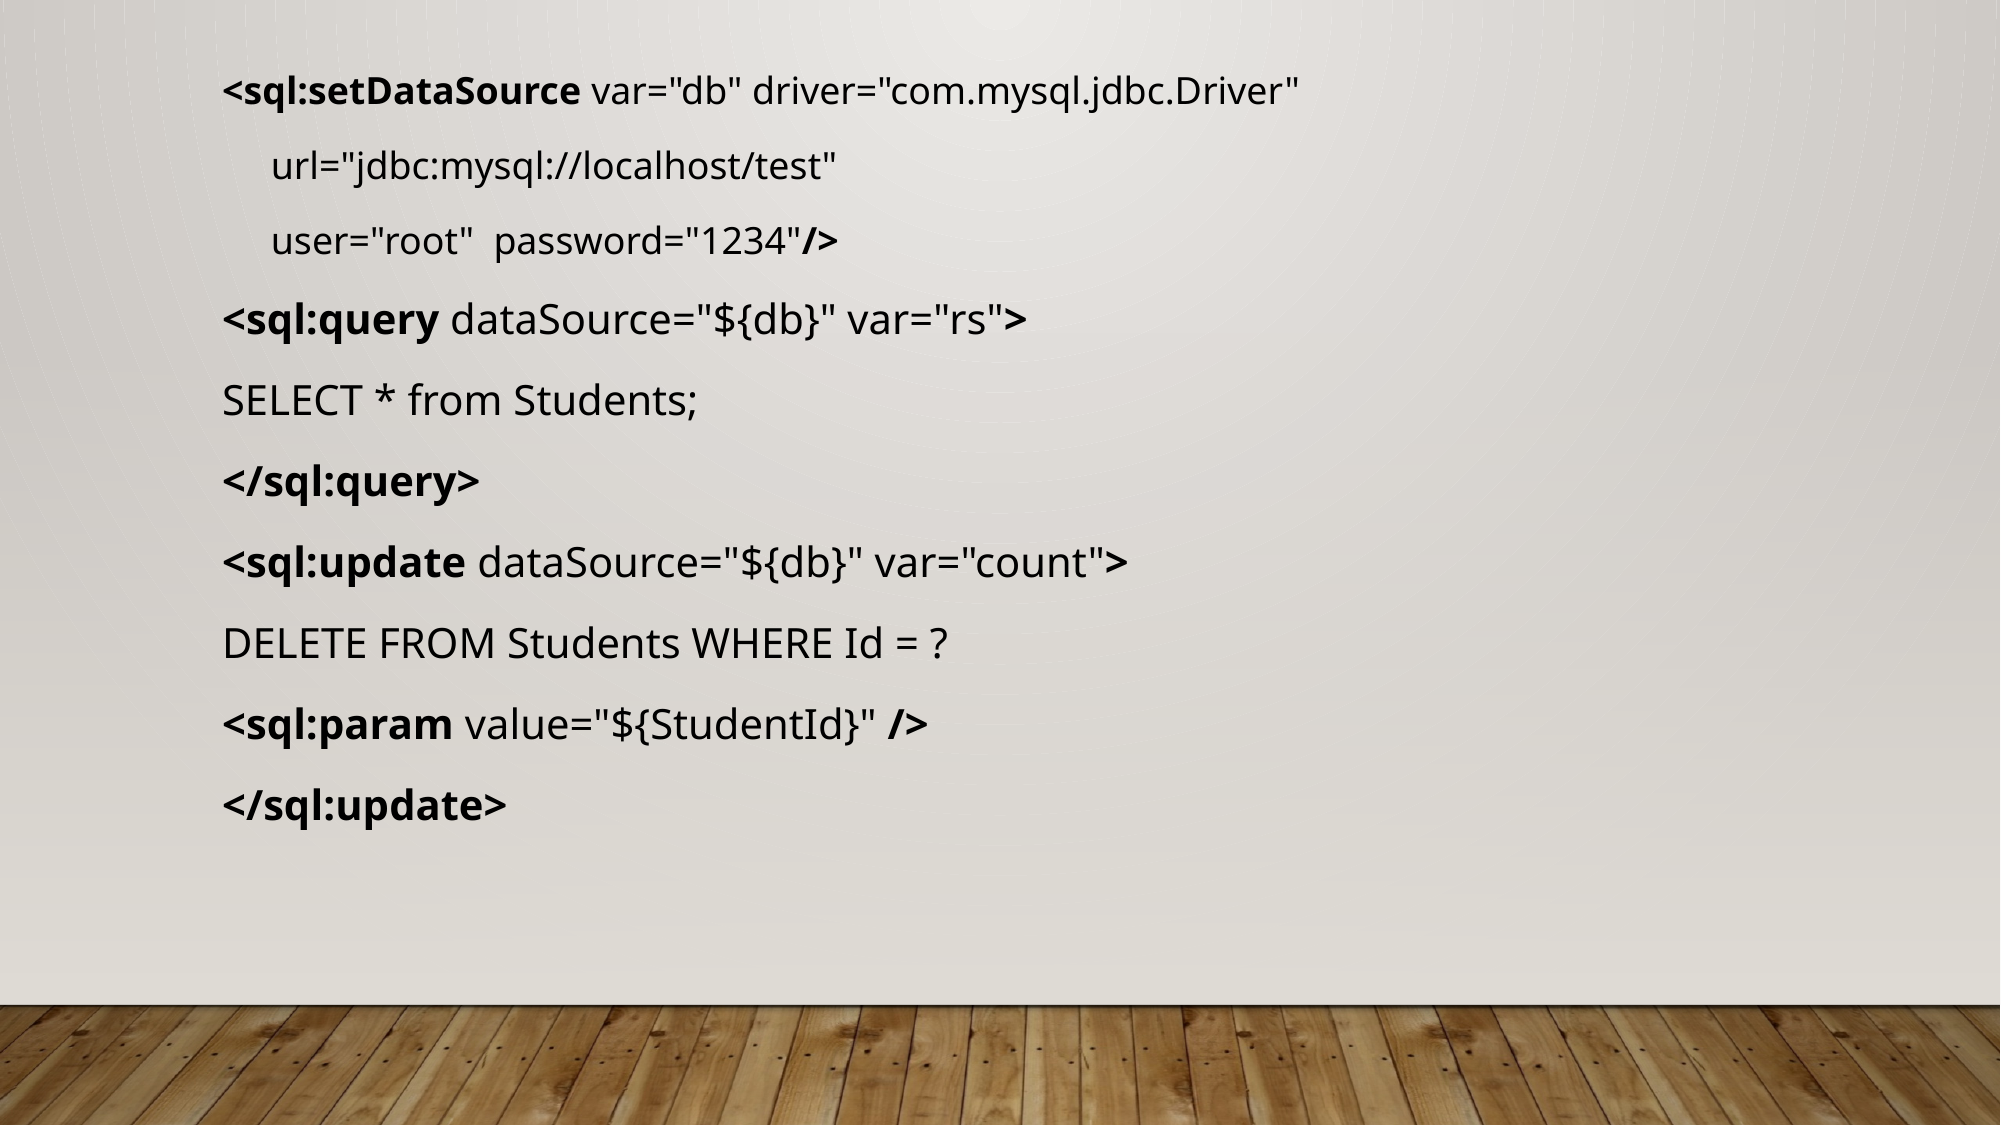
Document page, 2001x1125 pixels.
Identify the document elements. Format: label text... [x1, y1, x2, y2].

picture [0, 1005, 2000, 1125]
list <sql:setDataSource var="db" driver="com.mysql.jdbc.Driver" url="jdbc:mysql://localhost/test" user="root" password="1234"/> <sql:query dataSource="${db}" var="rs"> SELECT * from Students; </sql:query> <sql:update dataSource="${db}" var="count"> DELETE FROM Students WHERE Id = ? <sql:param value="${StudentId}" /> </sql:update> [207, 51, 1783, 1007]
